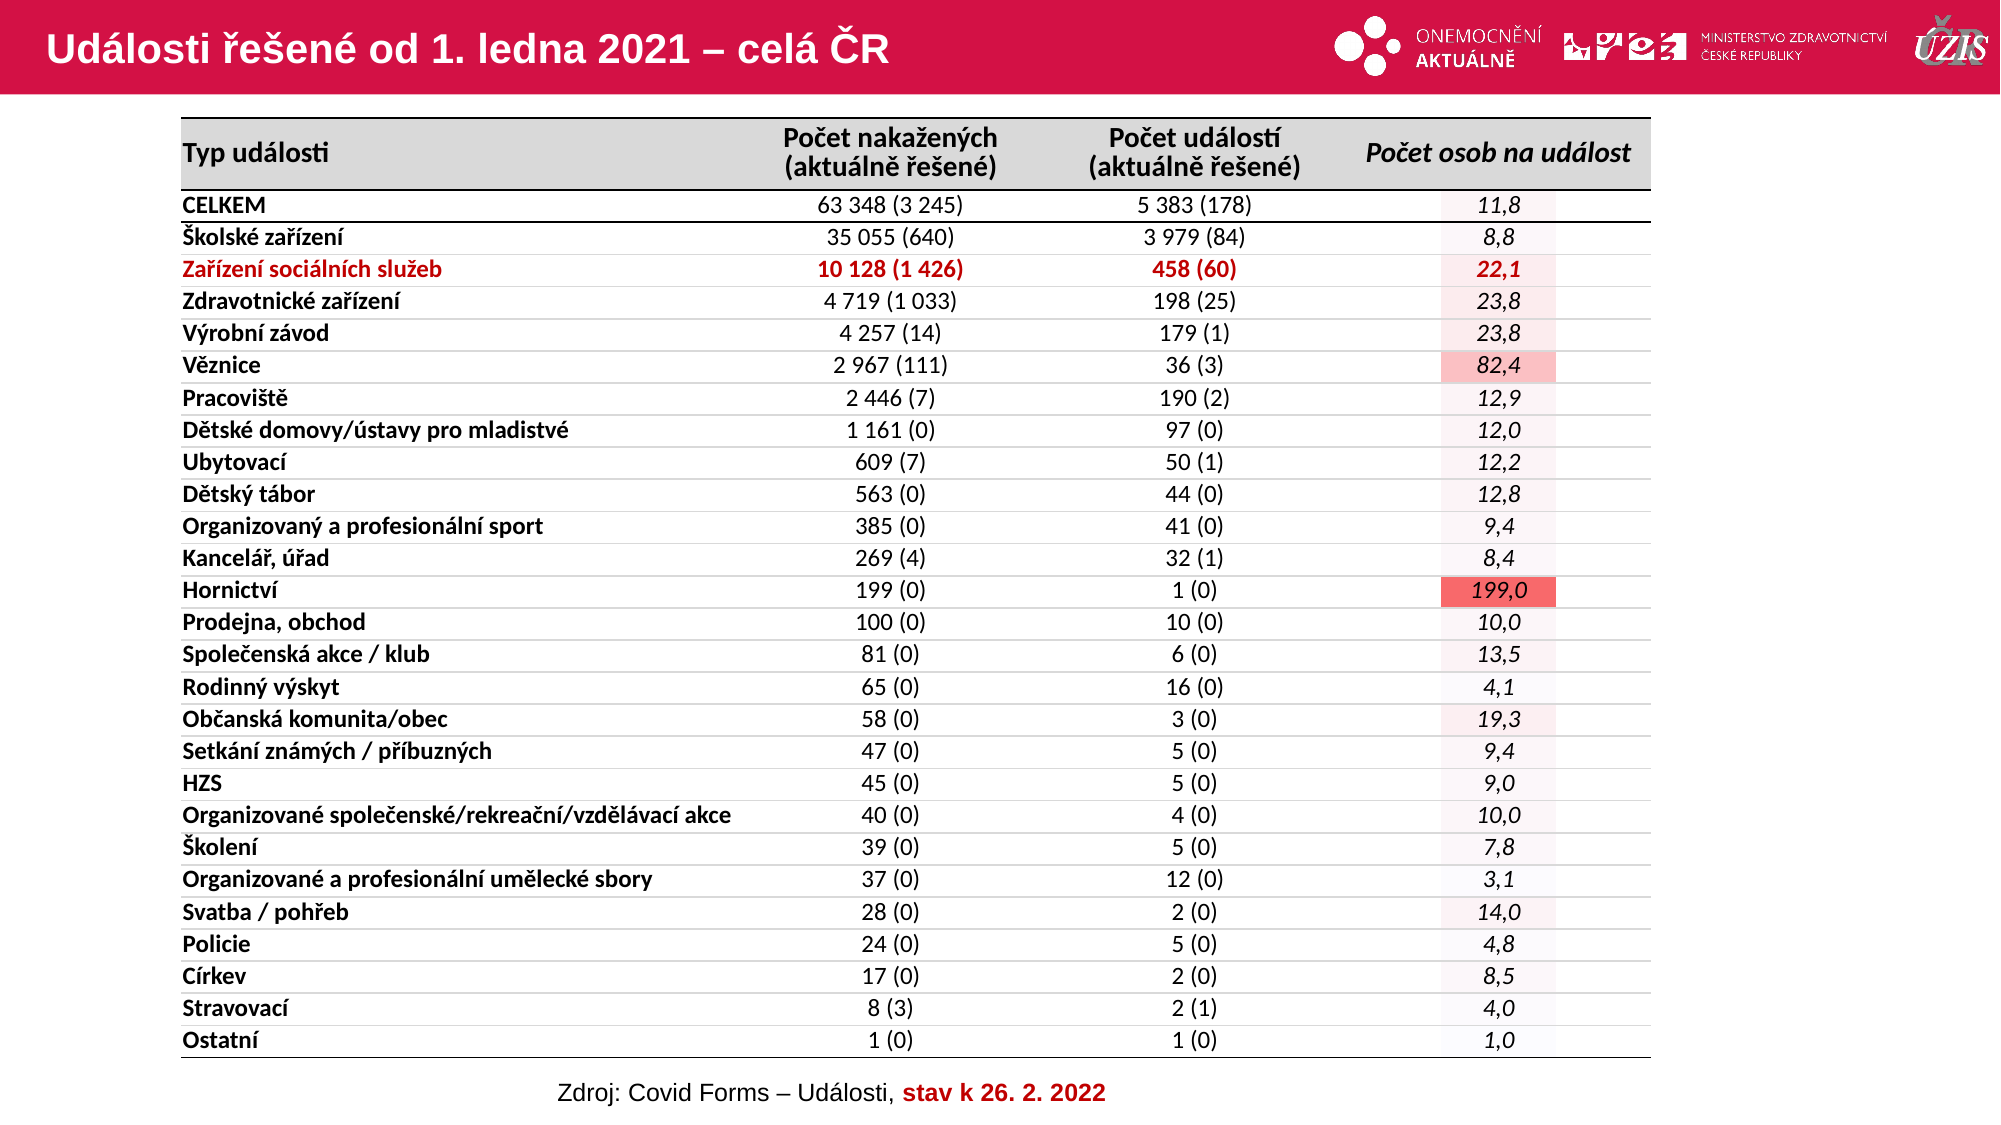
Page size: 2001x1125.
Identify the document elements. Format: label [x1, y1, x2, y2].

table_cell [181, 737, 1651, 768]
table_cell [181, 673, 1651, 703]
table_cell [181, 287, 1651, 318]
table_cell [181, 609, 1651, 639]
table_cell [181, 320, 1651, 350]
table_cell [181, 384, 1651, 414]
picture [1334, 16, 1542, 76]
picture [1563, 31, 1888, 60]
table_cell [181, 769, 1651, 800]
table_cell [181, 512, 1651, 543]
picture [1915, 15, 1989, 66]
table_cell [181, 544, 1651, 575]
table_cell [181, 352, 1651, 382]
table_cell [181, 577, 1651, 607]
table_cell [181, 223, 1651, 254]
table_cell [181, 866, 1651, 896]
table_cell [181, 641, 1651, 671]
table_cell [181, 255, 1651, 286]
table_cell [181, 834, 1651, 864]
text_box [309, 1068, 1355, 1114]
table_cell [181, 705, 1651, 735]
table_cell [181, 191, 1651, 221]
table_cell [181, 480, 1651, 511]
table_cell [181, 801, 1651, 832]
title [31, 2, 1251, 98]
table_cell [181, 448, 1651, 478]
table_cell [181, 898, 1651, 928]
table_cell [181, 994, 1651, 1025]
table_cell [181, 962, 1651, 992]
table_cell [181, 1026, 1651, 1057]
table_cell [181, 416, 1651, 446]
table_cell [181, 930, 1651, 960]
table_header [181, 119, 1651, 189]
